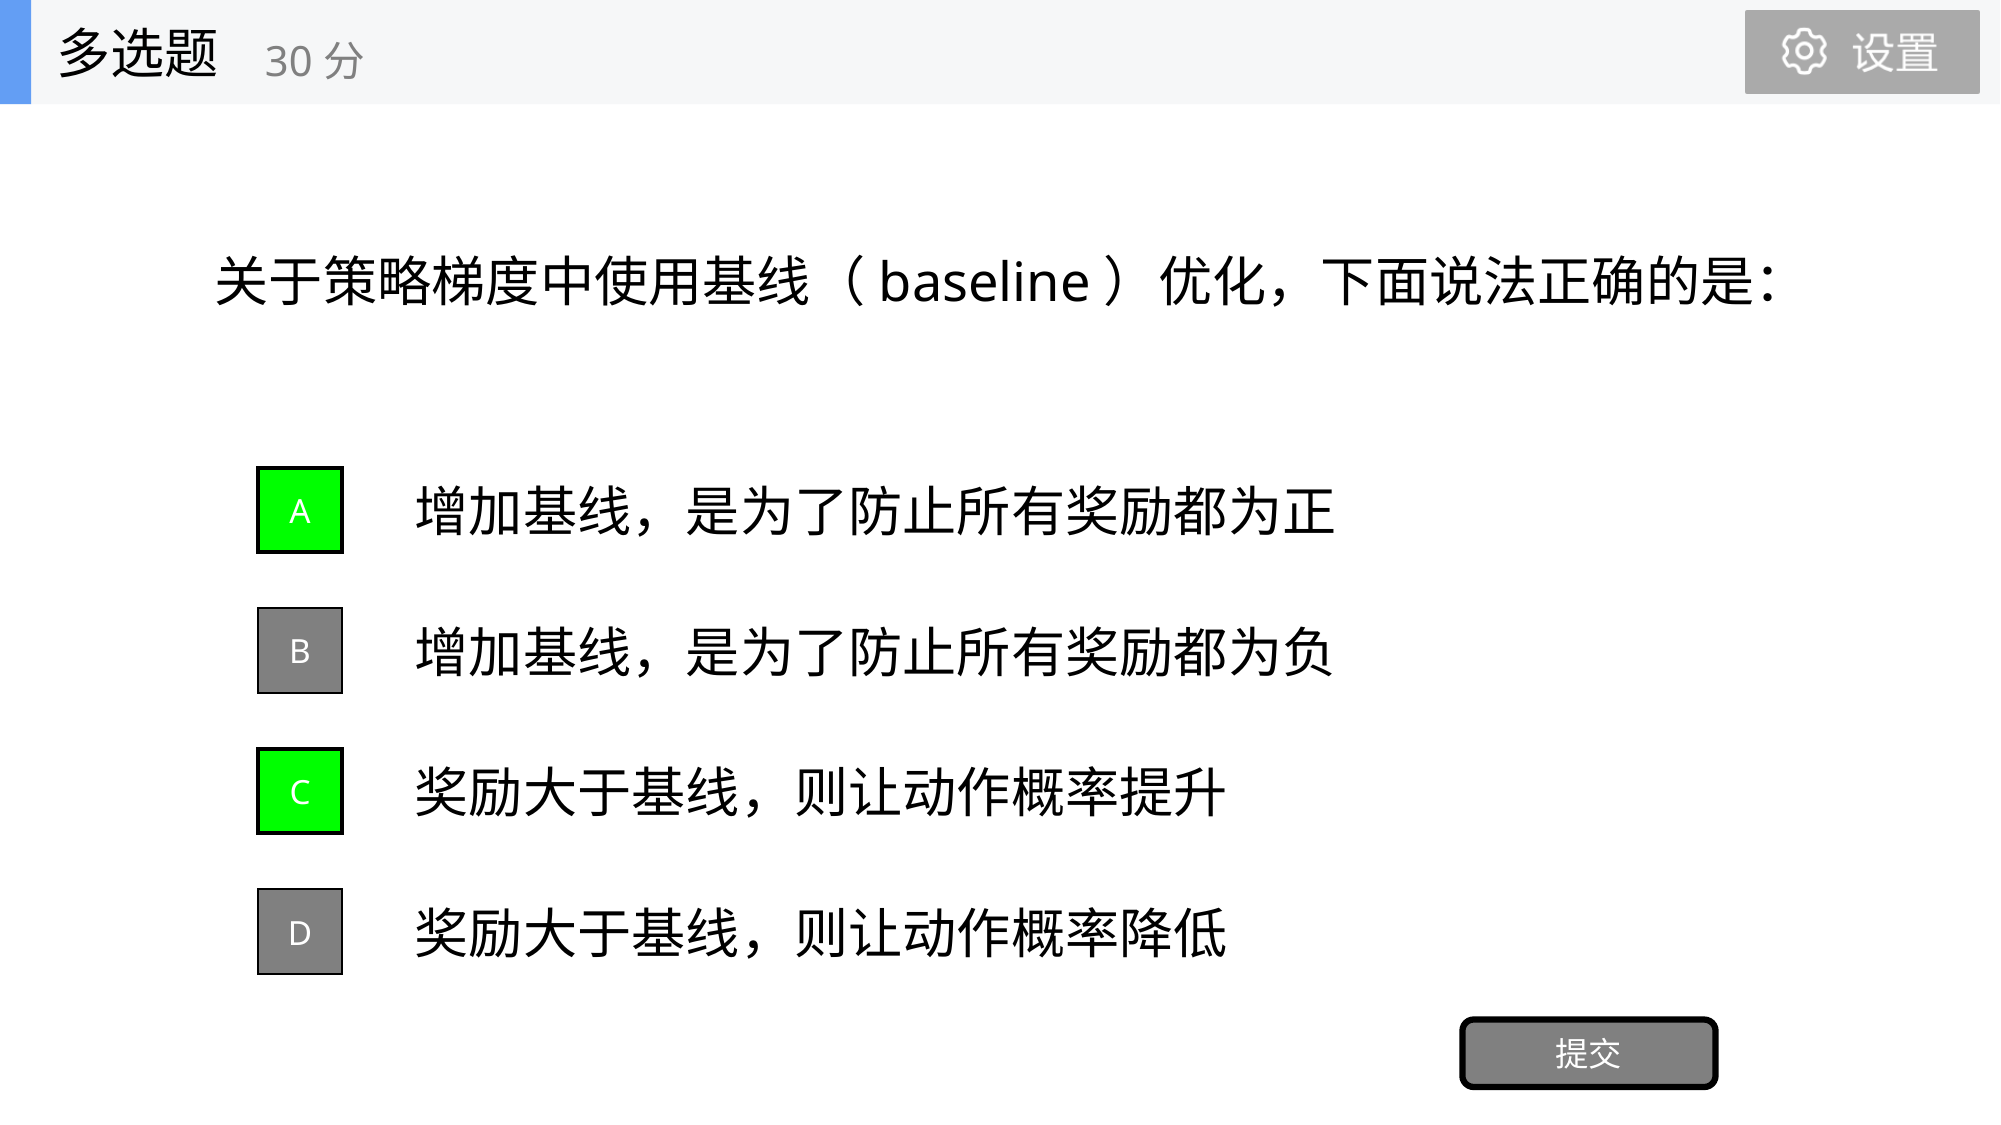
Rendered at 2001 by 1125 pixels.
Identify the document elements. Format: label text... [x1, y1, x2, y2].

picture [1745, 10, 1980, 94]
text_box B [257, 607, 343, 694]
text_box 关于策略梯度中使用基线（baseline）优化，下面说法正确的是： [200, 105, 1800, 456]
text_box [0, 0, 2000, 105]
text_box A [257, 467, 343, 553]
text_box C [257, 748, 343, 834]
text_box 奖励大于基线，则让动作概率提升 [399, 738, 1800, 844]
text_box 提交 [1461, 1018, 1717, 1089]
text_box D [257, 888, 343, 975]
text_box 增加基线，是为了防止所有奖励都为正 [399, 456, 1800, 563]
text_box 增加基线，是为了防止所有奖励都为负 [399, 597, 1800, 703]
text_box 奖励大于基线，则让动作概率降低 [399, 878, 1800, 985]
